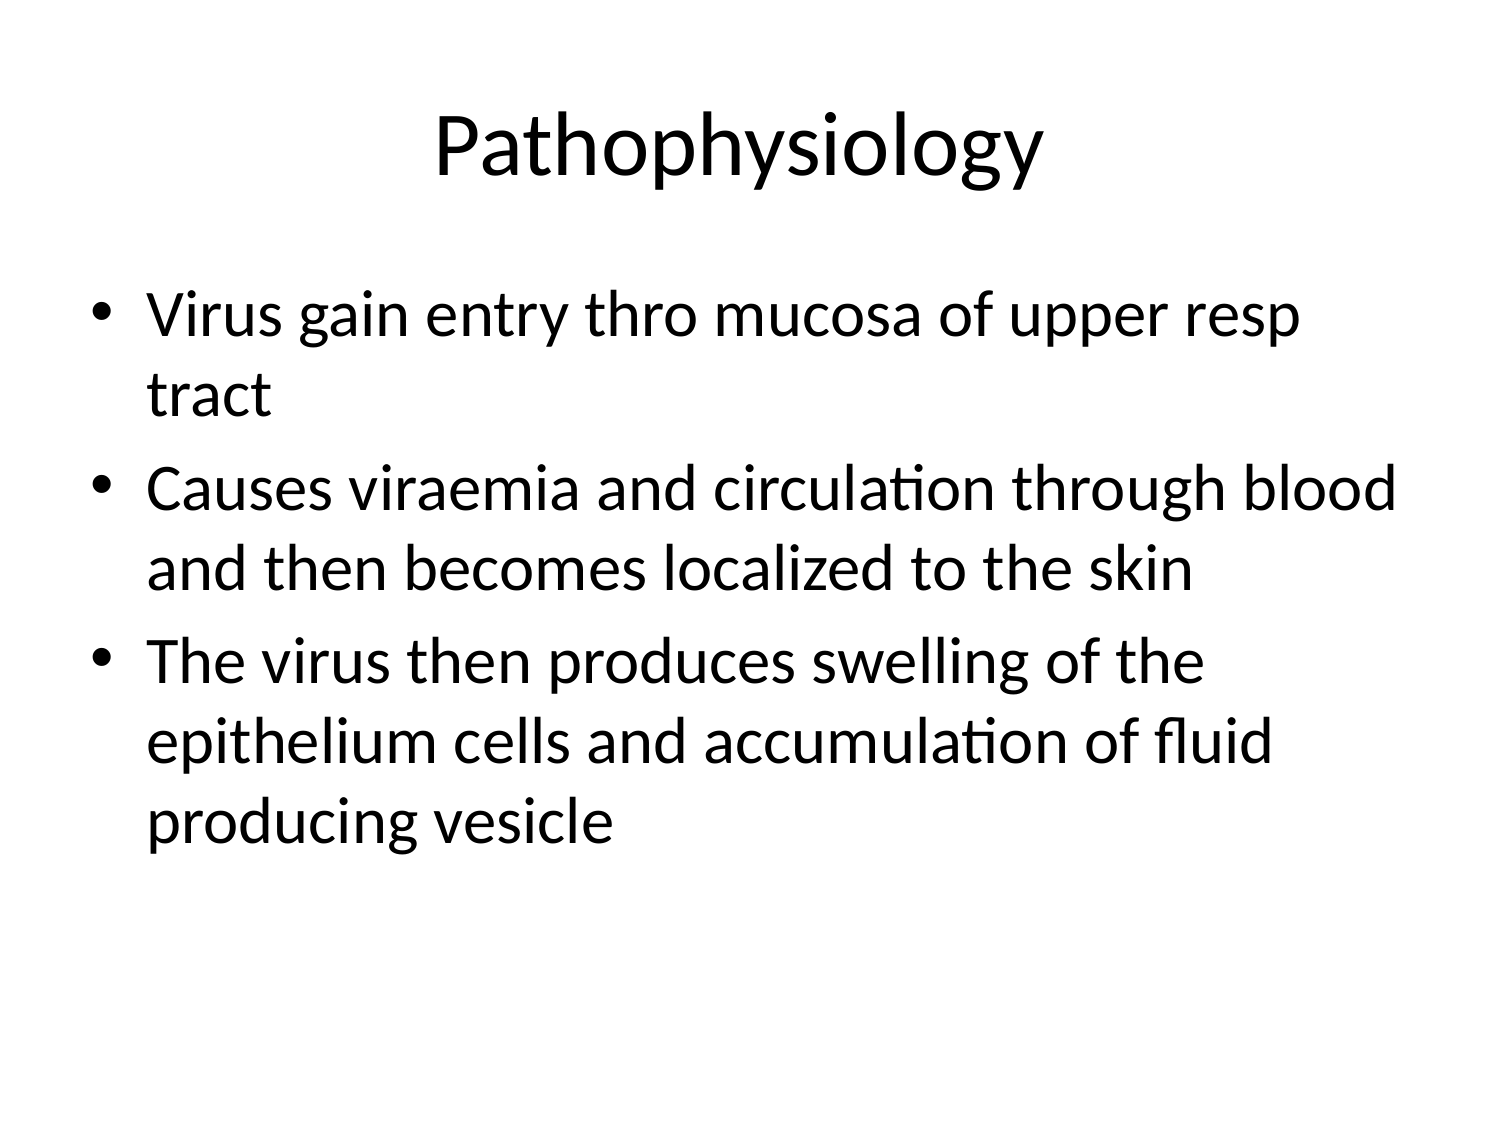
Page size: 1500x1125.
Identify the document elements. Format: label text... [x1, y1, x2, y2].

list Virus gain entry thro mucosa of upper resp tract Causes viraemia and circulation through blood and then becomes localized to the skin The virus then produces swelling of the epithelium cells and accumulation of fluid producing vesicle [75, 262, 1425, 1005]
title Pathophysiology [75, 45, 1425, 233]
